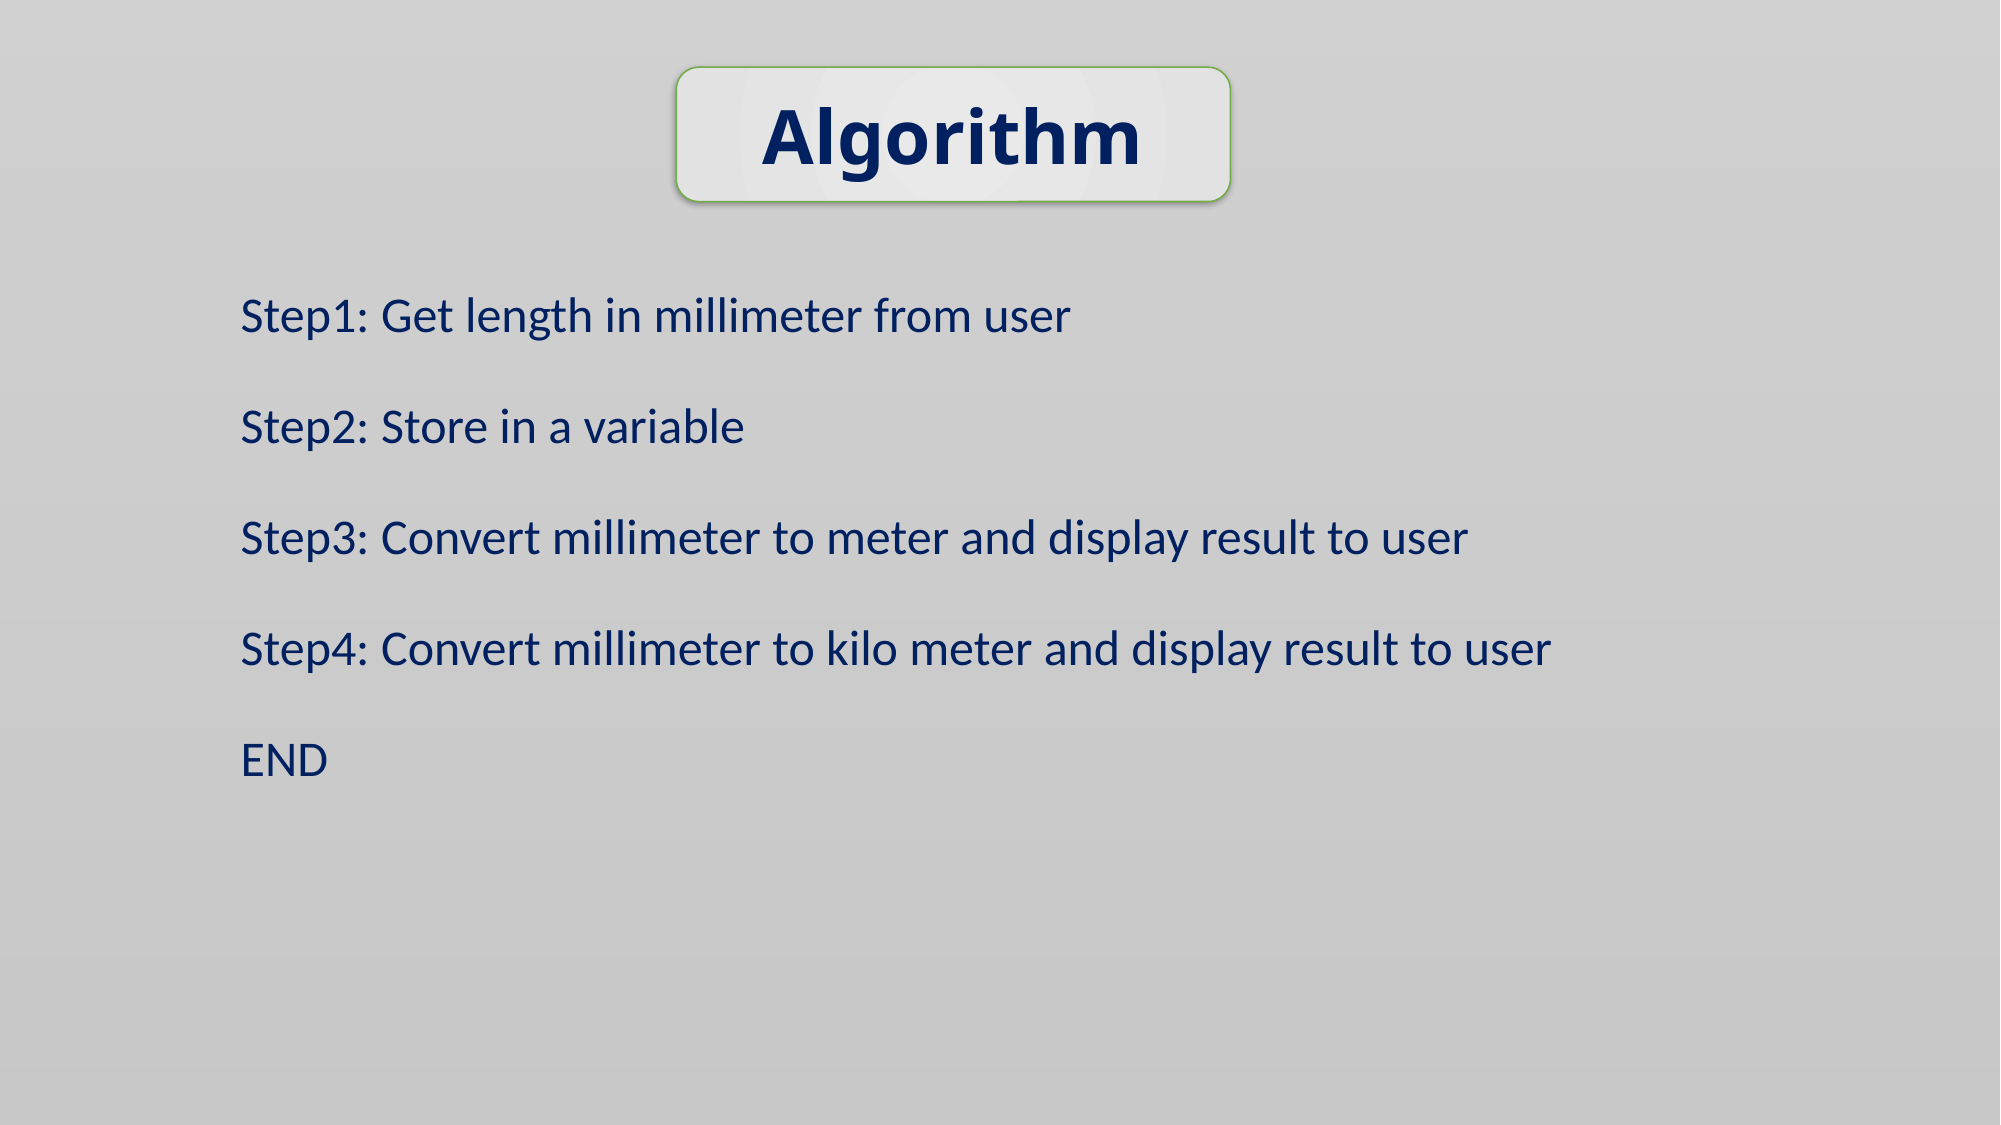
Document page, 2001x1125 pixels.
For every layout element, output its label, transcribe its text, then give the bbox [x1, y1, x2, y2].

subtitle Step1: Get length in millimeter from user Step2: Store in a variable Step3: Convert millimeter to meter and display result to user Step4: Convert millimeter to kilo meter and display result to user END [240, 252, 1741, 1062]
text_box Algorithm [675, 66, 1232, 203]
